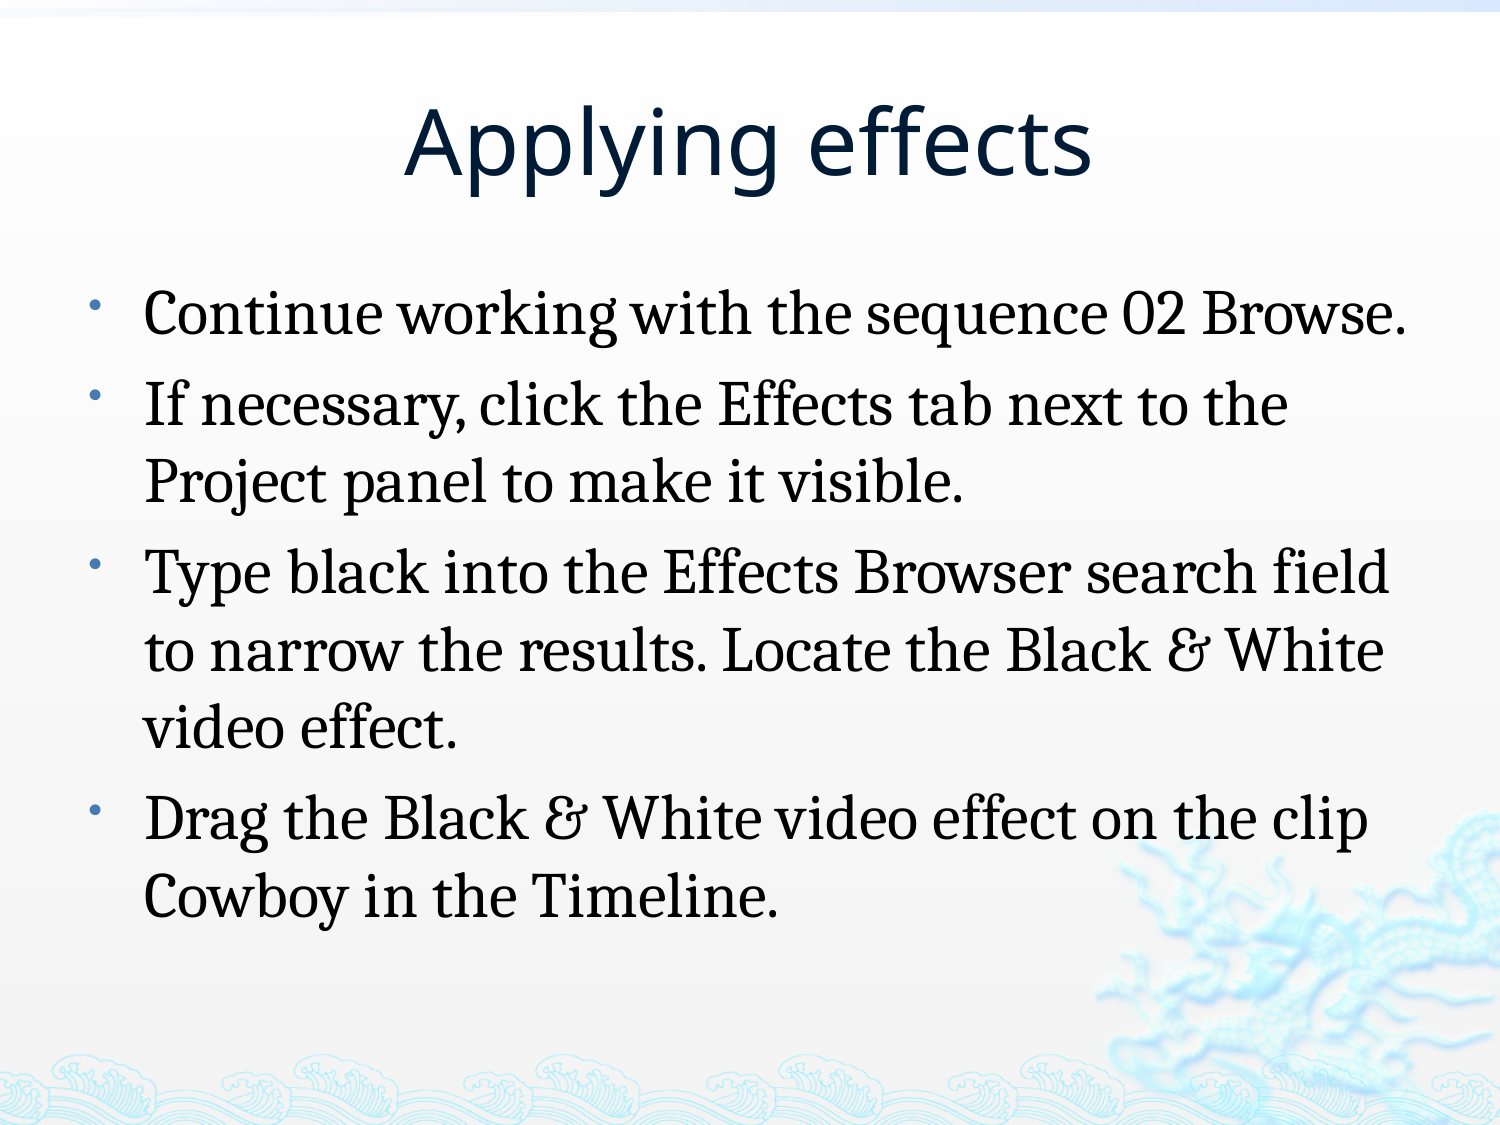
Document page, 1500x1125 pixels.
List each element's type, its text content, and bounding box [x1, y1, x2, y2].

list Continue working with the sequence 02 Browse. If necessary, click the Effects tab next to the Project panel to make it visible. Type black into the Effects Browser search field to narrow the results. Locate the Black & White video effect. Drag the Black & White video effect on the clip Cowboy in the Timeline. [75, 262, 1425, 1005]
title Applying effects [75, 45, 1425, 233]
